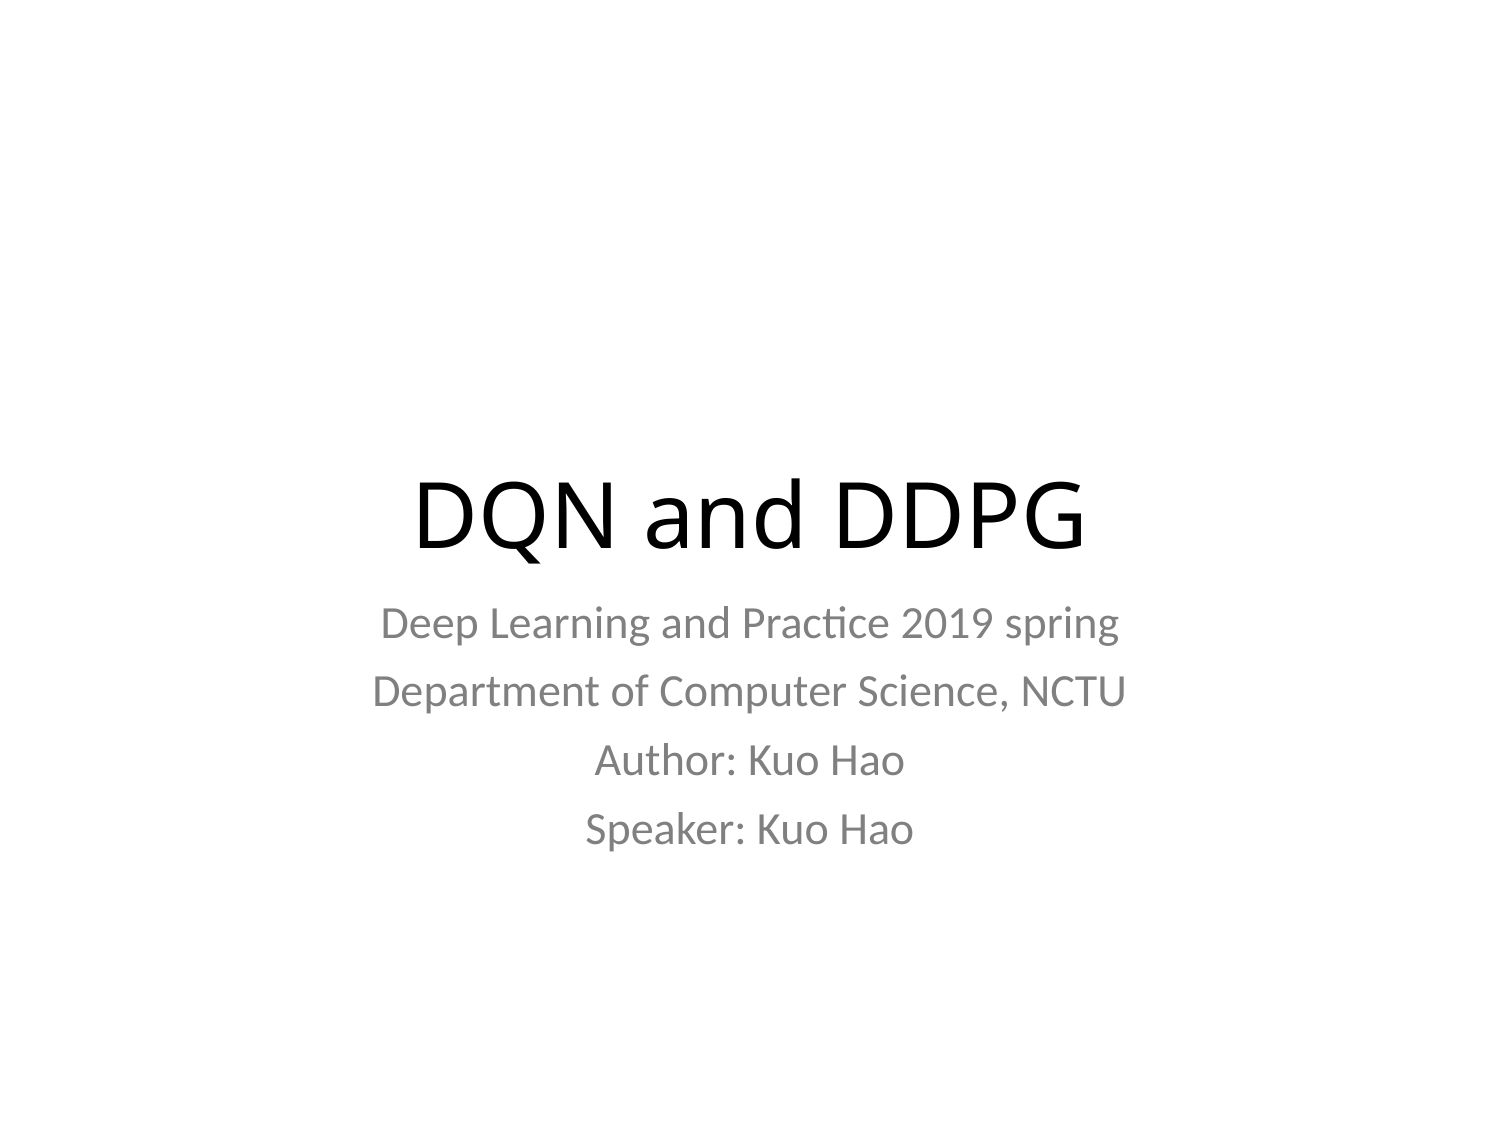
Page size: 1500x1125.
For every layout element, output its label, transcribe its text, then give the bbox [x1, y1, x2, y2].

title DQN and DDPG [112, 184, 1388, 576]
subtitle Deep Learning and Practice 2019 spring Department of Computer Science, NCTU Author: Kuo Hao Speaker: Kuo Hao [187, 590, 1313, 863]
